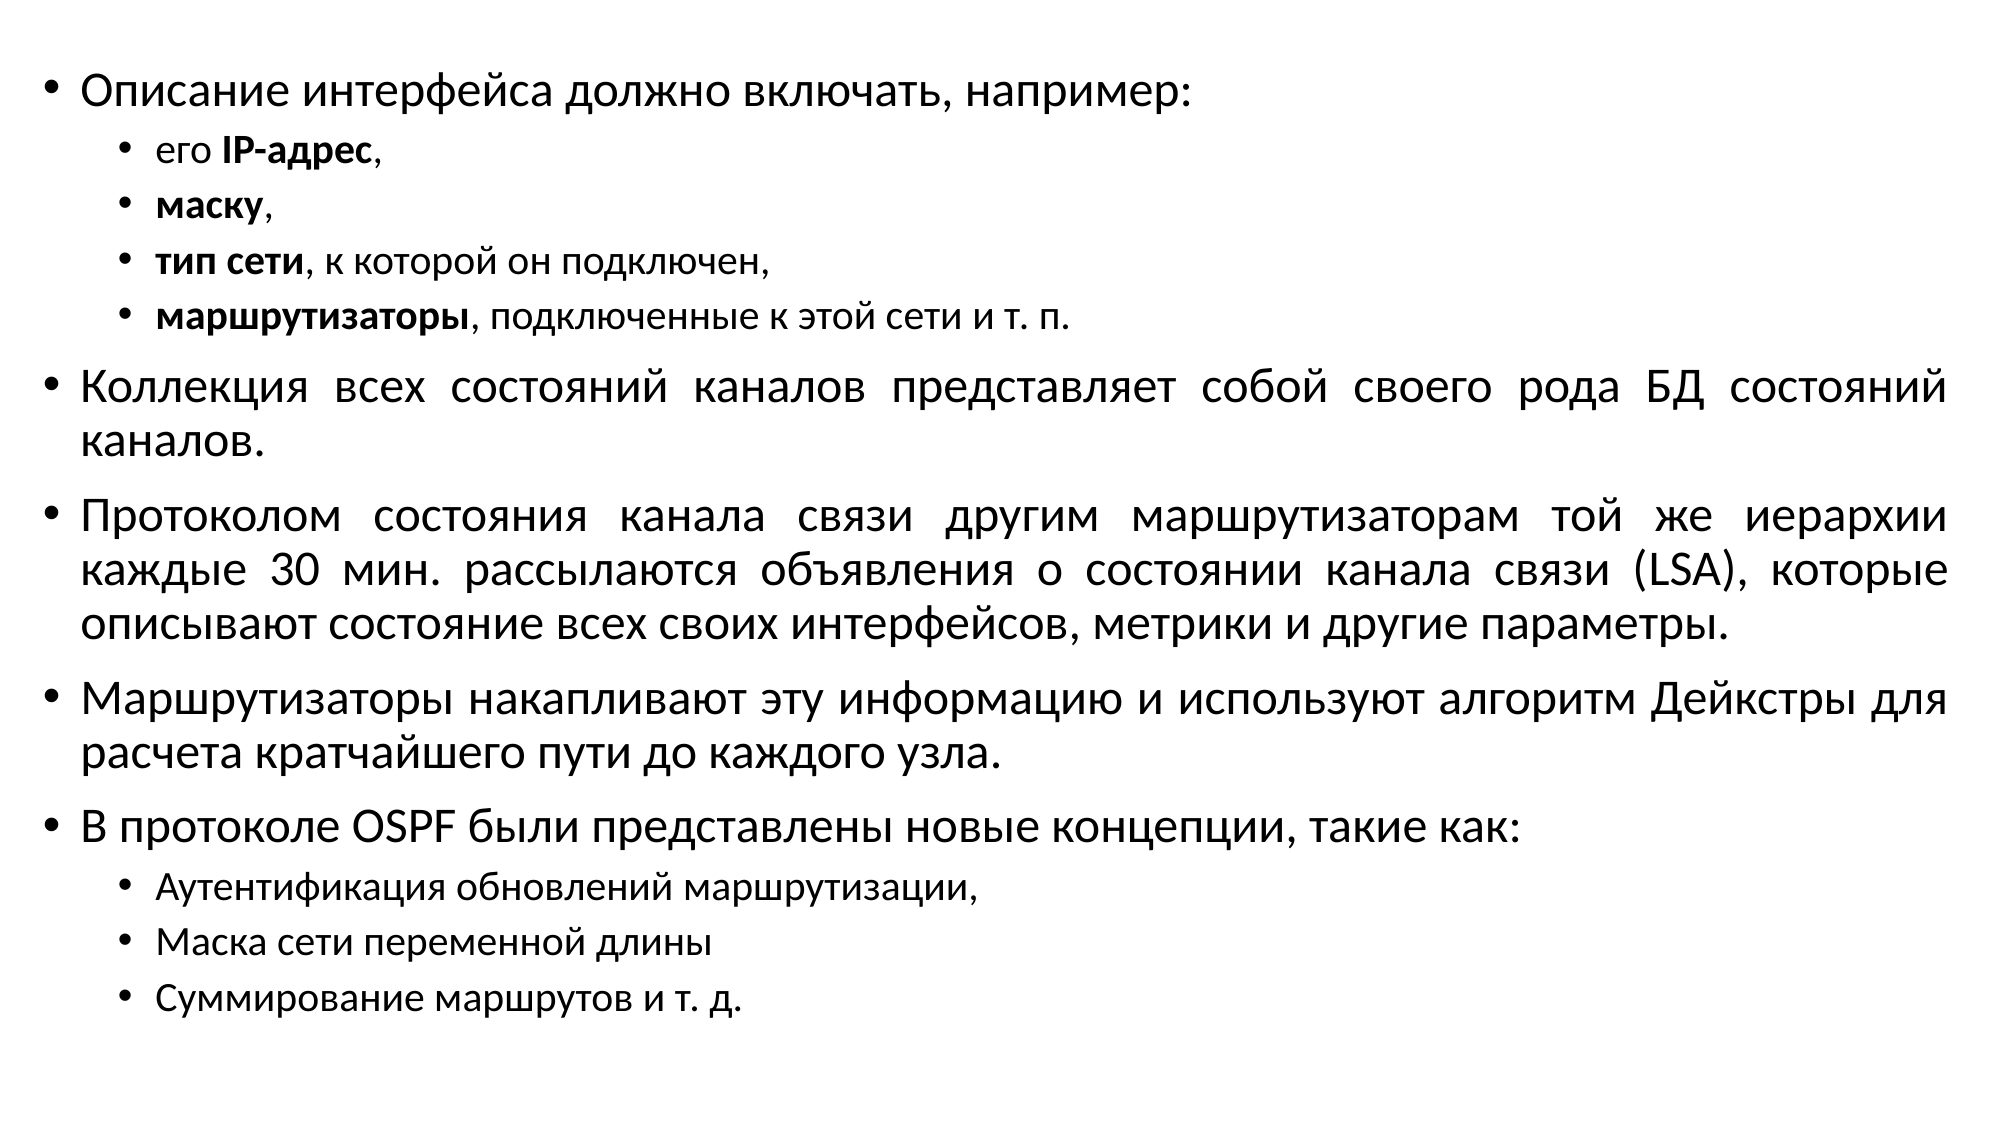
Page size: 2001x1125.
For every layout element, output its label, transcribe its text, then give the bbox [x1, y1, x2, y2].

list Описание интерфейса должно включать, например: его IP-адрес, маску, тип сети, к которой он подключен, маршрутизаторы, подключенные к этой сети и т. п. Коллекция всех состояний каналов представляет собой своего рода БД состояний каналов. Протоколом состояния канала связи другим маршрутизаторам той же иерархии каждые 30 мин. рассылаются объявления о состоянии канала связи (LSA), которые описывают состояние всех своих интерфейсов, метрики и другие параметры. Маршрутизаторы накапливают эту информацию и используют алгоритм Дейкстры для расчета кратчайшего пути до каждого узла. В протоколе OSPF были представлены новые концепции, такие как: Аутентификация обновлений маршрутизации, Маска сети переменной длины Суммирование маршрутов и т. д. [27, 55, 1964, 1125]
